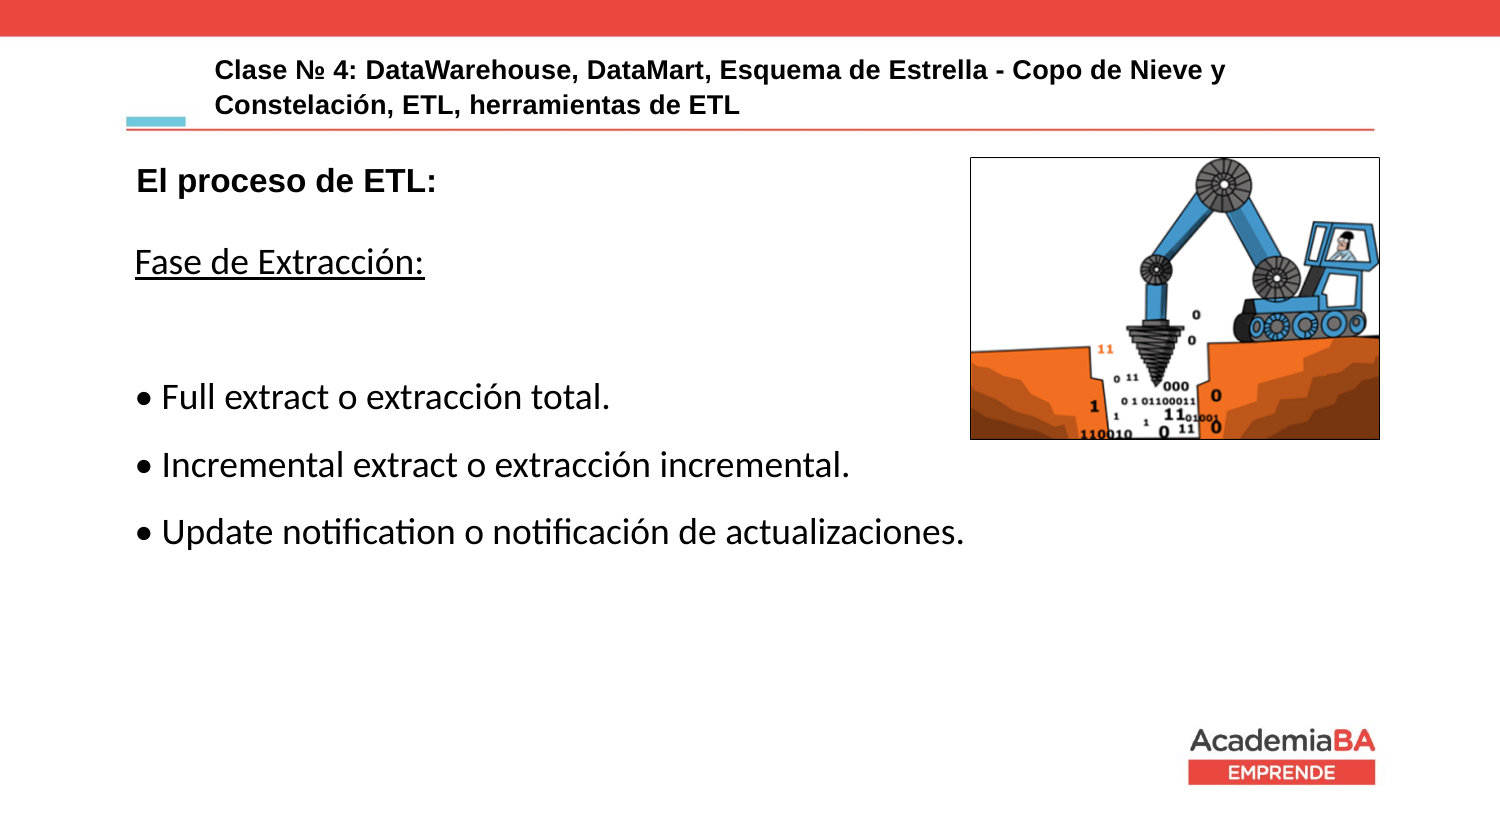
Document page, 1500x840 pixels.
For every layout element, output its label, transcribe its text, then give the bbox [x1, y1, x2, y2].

text_box Fase de Extracción: • Full extract o extracción total. • Incremental extract o extracción incremental. • Update notification o notificación de actualizaciones. [119, 207, 1458, 560]
title El proceso de ETL: [125, 157, 608, 207]
text_box Clase № 4: DataWarehouse, DataMart, Esquema de Estrella - Copo de Nieve y Constelación, ETL, herramientas de ETL [212, 50, 1365, 120]
picture [0, 0, 1500, 787]
